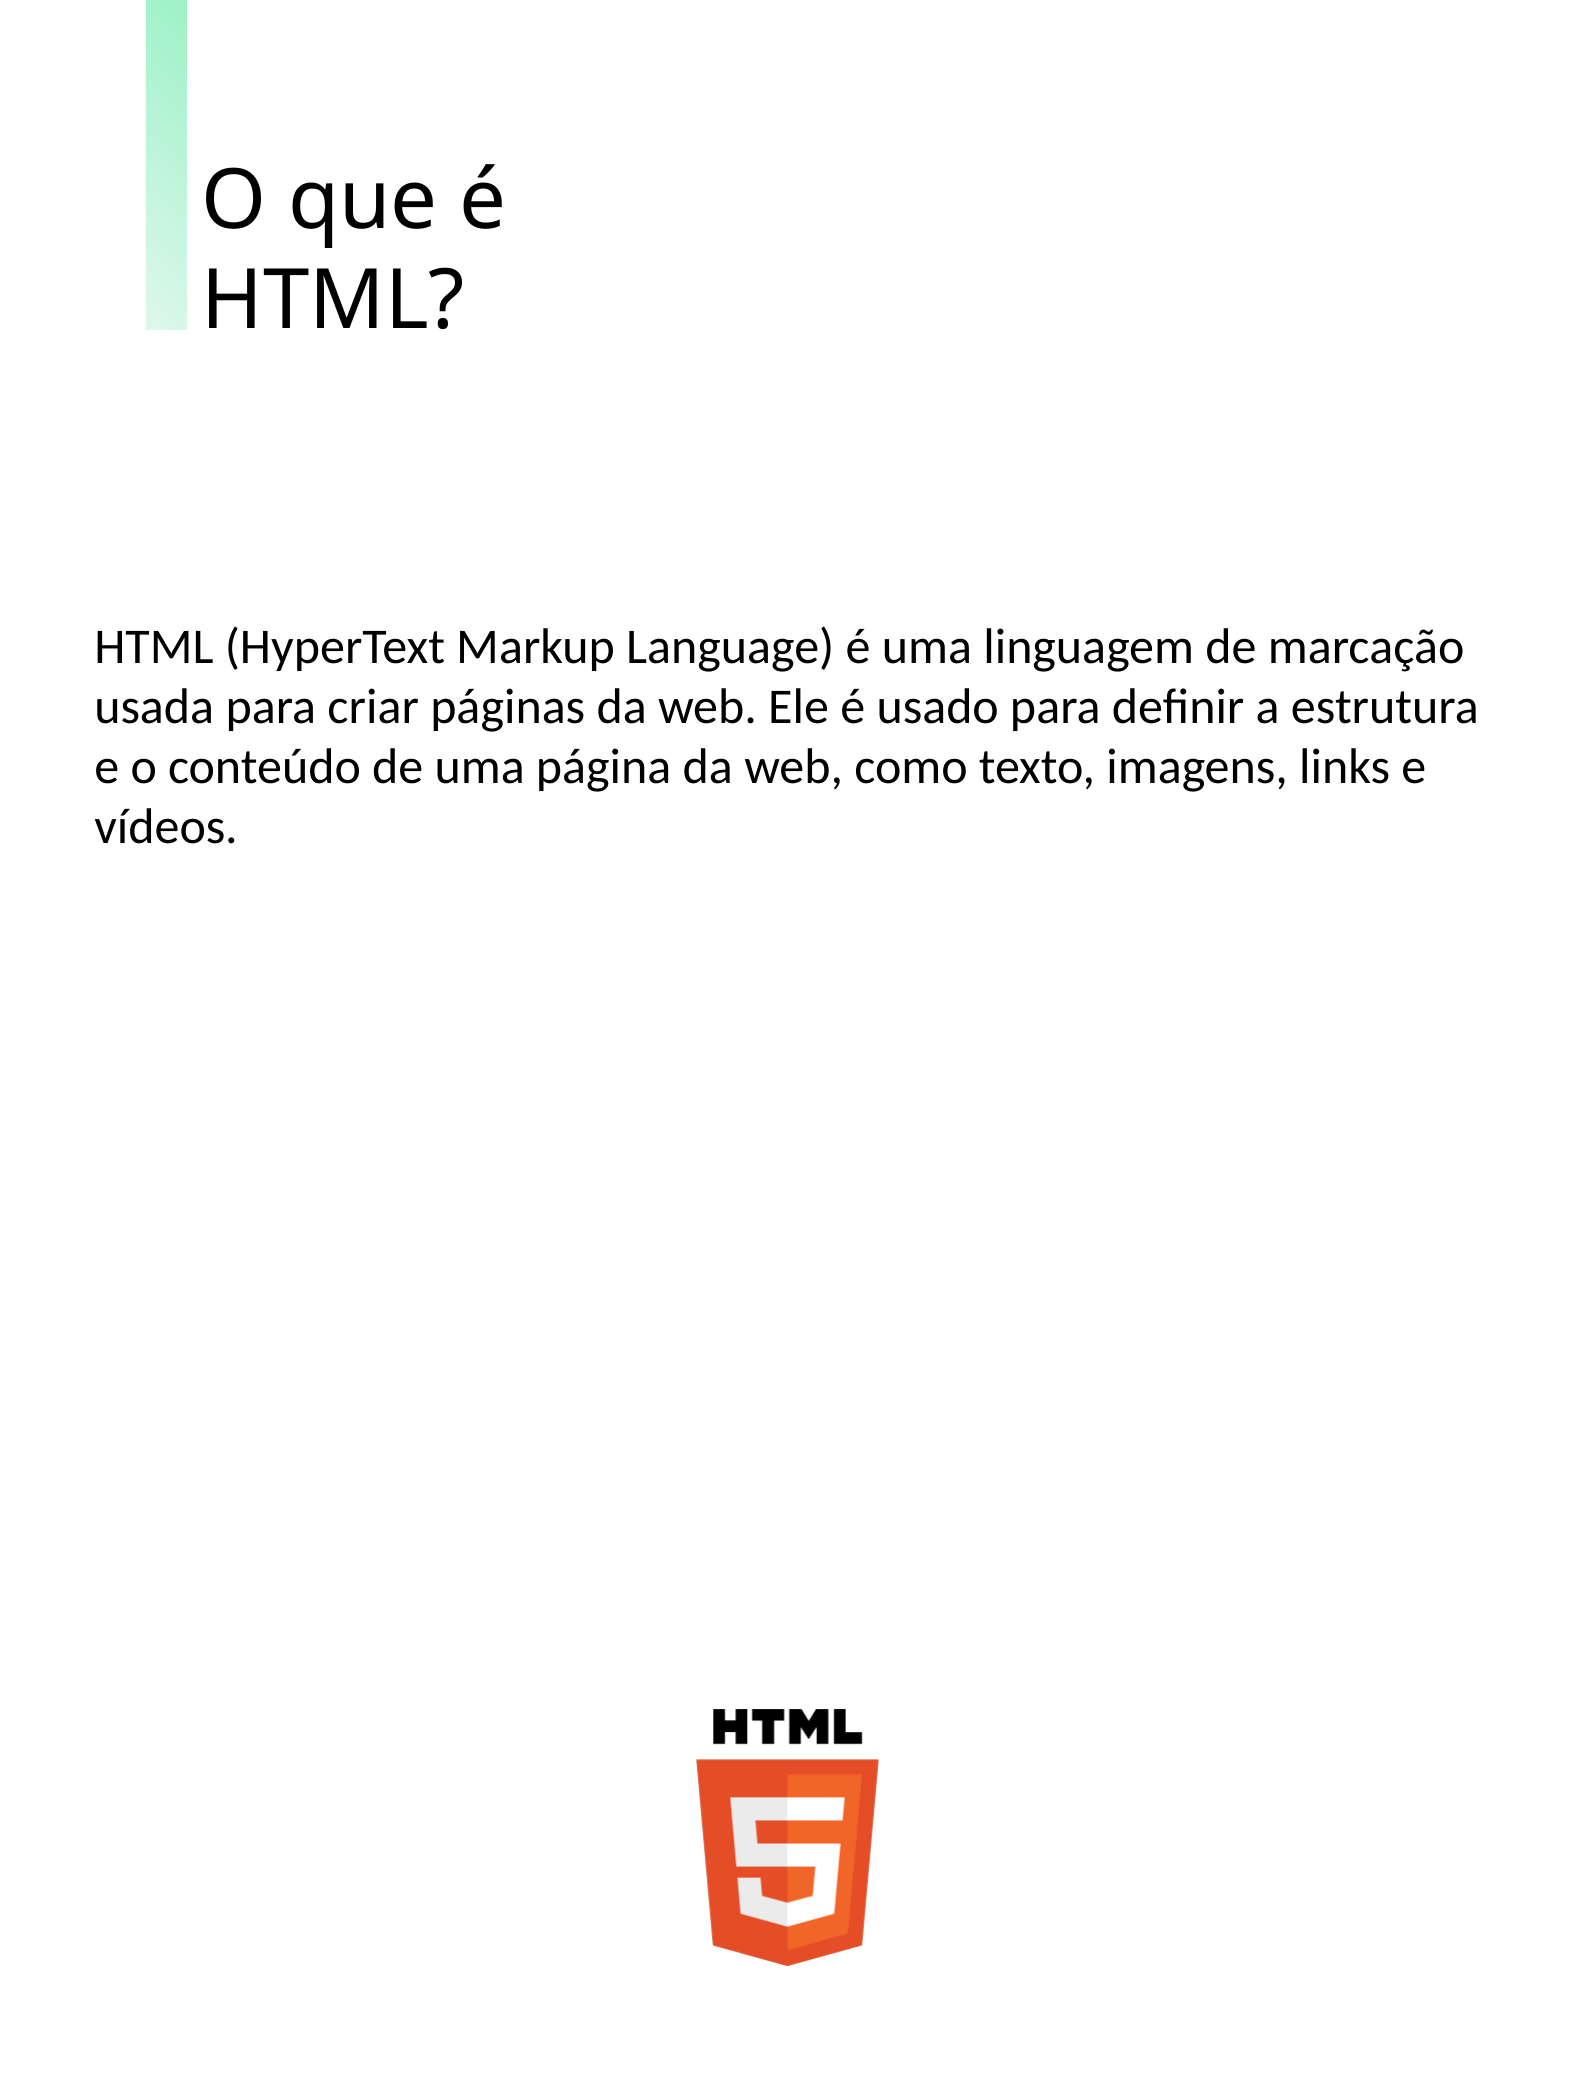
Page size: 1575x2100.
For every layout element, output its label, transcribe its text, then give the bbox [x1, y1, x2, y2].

text_box O que é HTML? [186, 137, 717, 353]
picture [637, 1687, 938, 1988]
text_box HTML (HyperText Markup Language) é uma linguagem de marcação usada para criar páginas da web. Ele é usado para definir a estrutura e o conteúdo de uma página da web, como texto, imagens, links e vídeos. [79, 606, 1496, 861]
text_box [145, 0, 188, 331]
